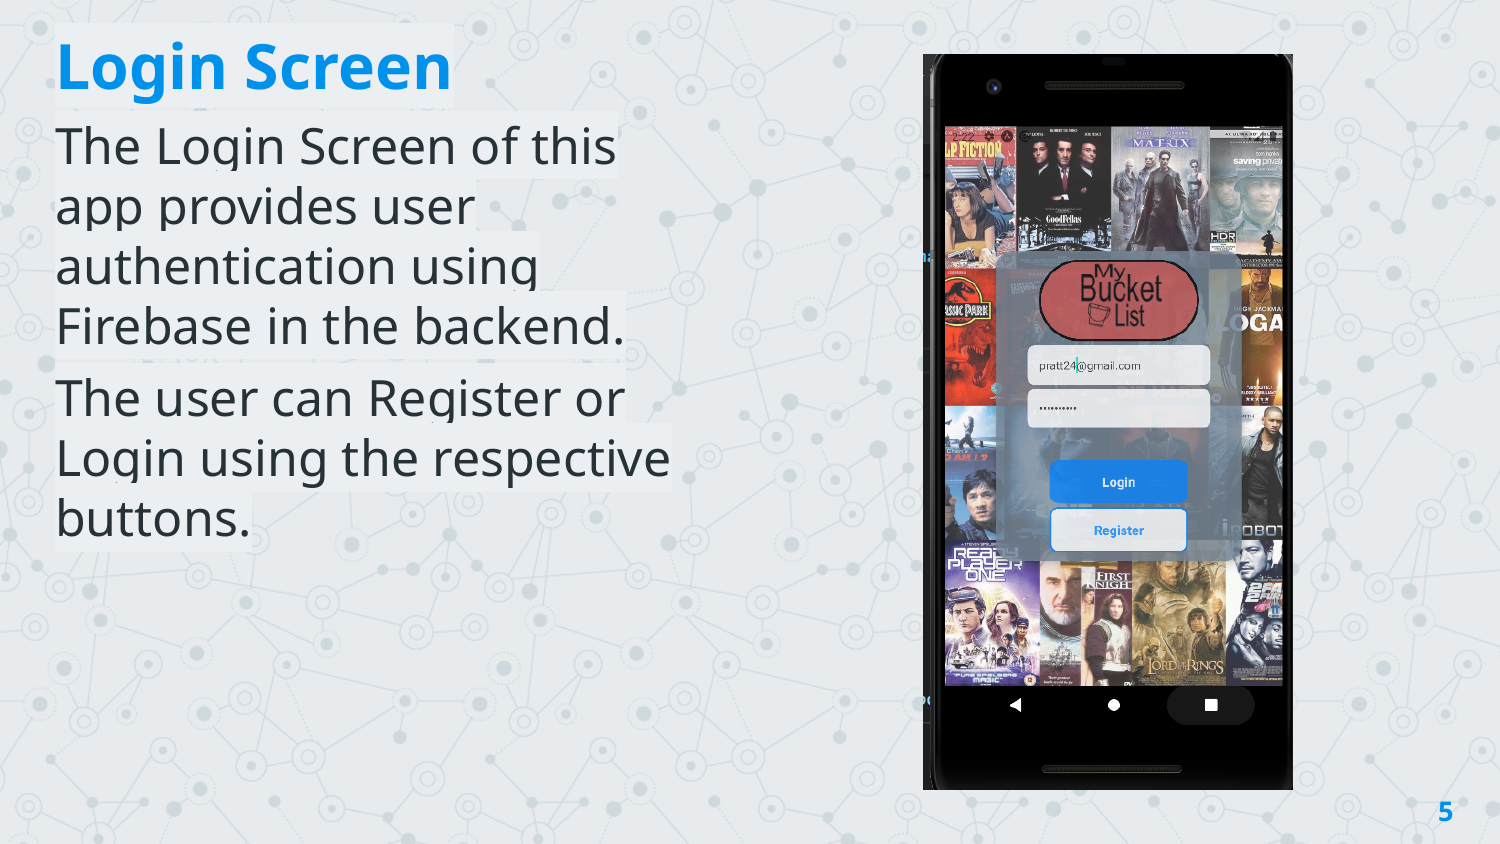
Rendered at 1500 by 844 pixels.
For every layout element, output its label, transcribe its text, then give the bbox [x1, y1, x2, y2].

slide_number 5 [1378, 779, 1469, 844]
list Login Screen The Login Screen of this app provides user authentication using Firebase in the backend. The user can Register or Login using the respective buttons. [40, 108, 714, 562]
picture [923, 54, 1293, 790]
